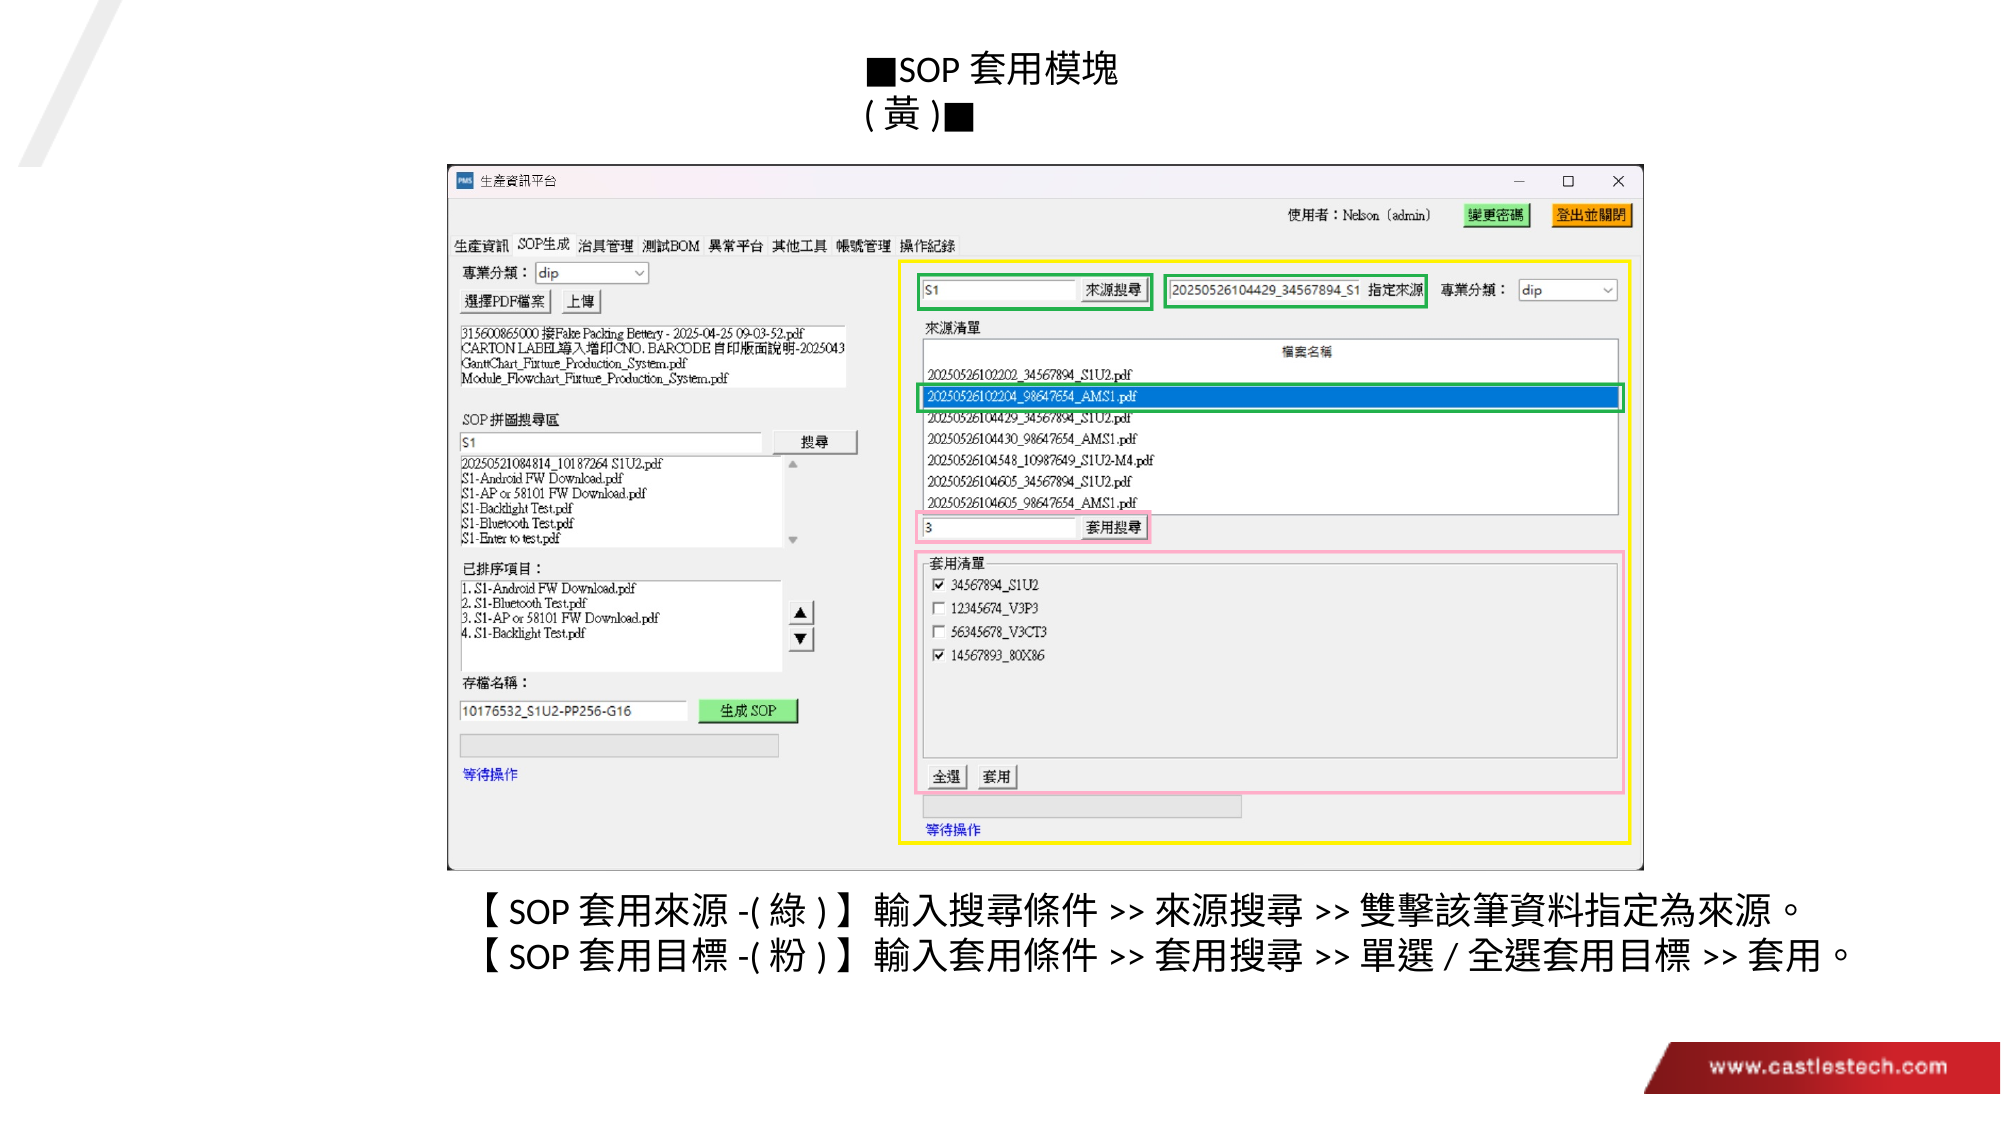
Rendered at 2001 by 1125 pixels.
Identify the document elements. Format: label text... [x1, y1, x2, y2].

text_box ■SOP套用模塊(黃)■ [848, 37, 1243, 143]
picture [447, 164, 1644, 880]
picture [1644, 1042, 2001, 1094]
text_box 【SOP套用來源-(綠)】輸入搜尋條件>>來源搜尋>>雙擊該筆資料指定為來源。 【SOP套用目標-(粉)】輸入套用條件>>套用搜尋>>單選/全選套用目標>>套用。 [447, 879, 1874, 985]
